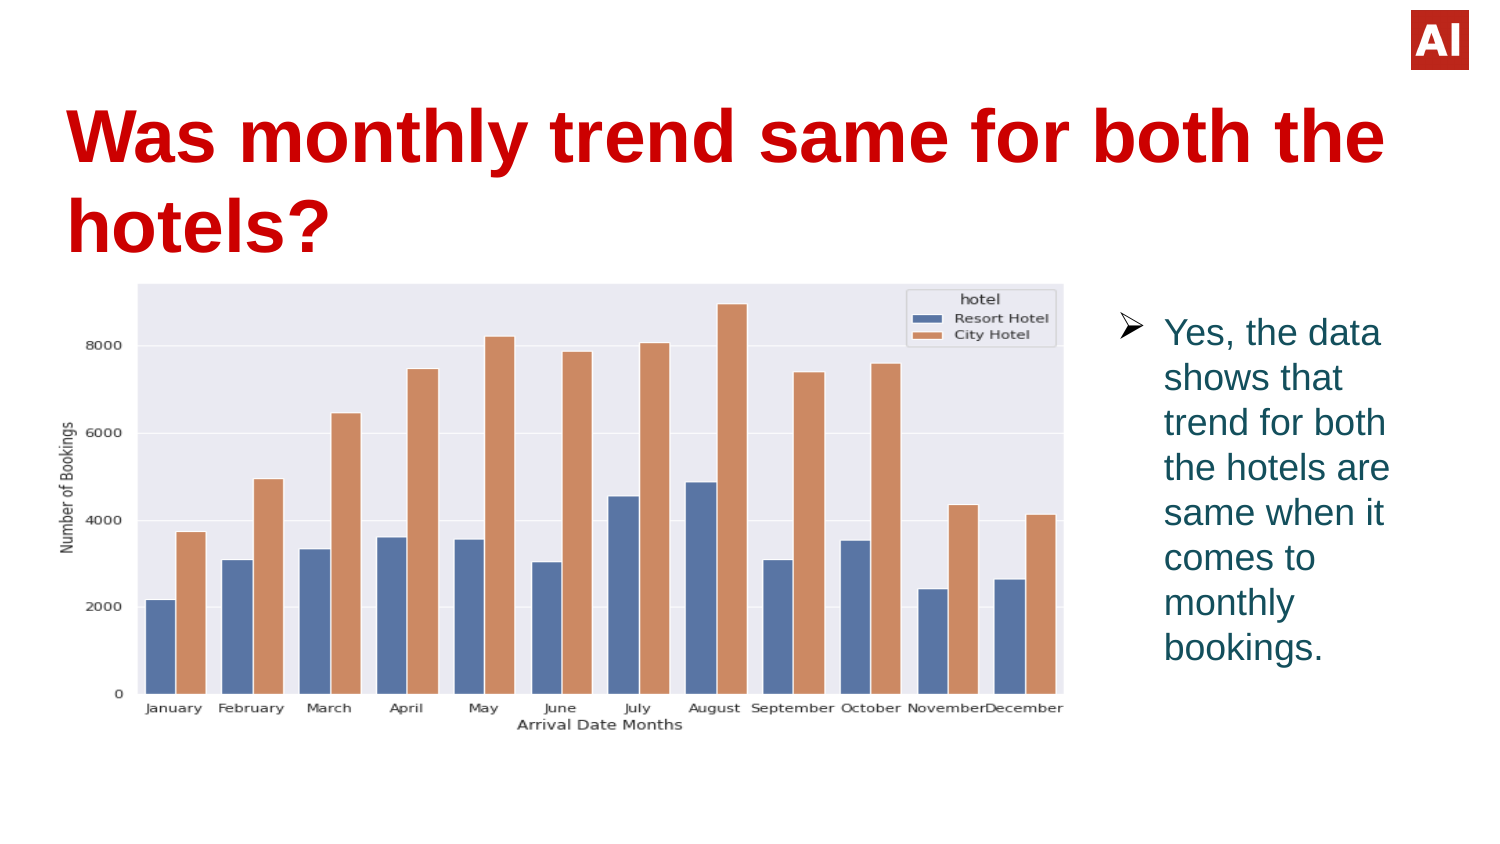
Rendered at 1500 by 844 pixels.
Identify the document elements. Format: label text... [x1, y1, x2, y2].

title Was monthly trend same for both the hotels? [51, 72, 1449, 167]
picture [1411, 10, 1469, 70]
text_box Yes, the data shows that trend for both the hotels are same when it comes to monthly bookings. [1102, 300, 1418, 676]
picture [31, 279, 1066, 743]
